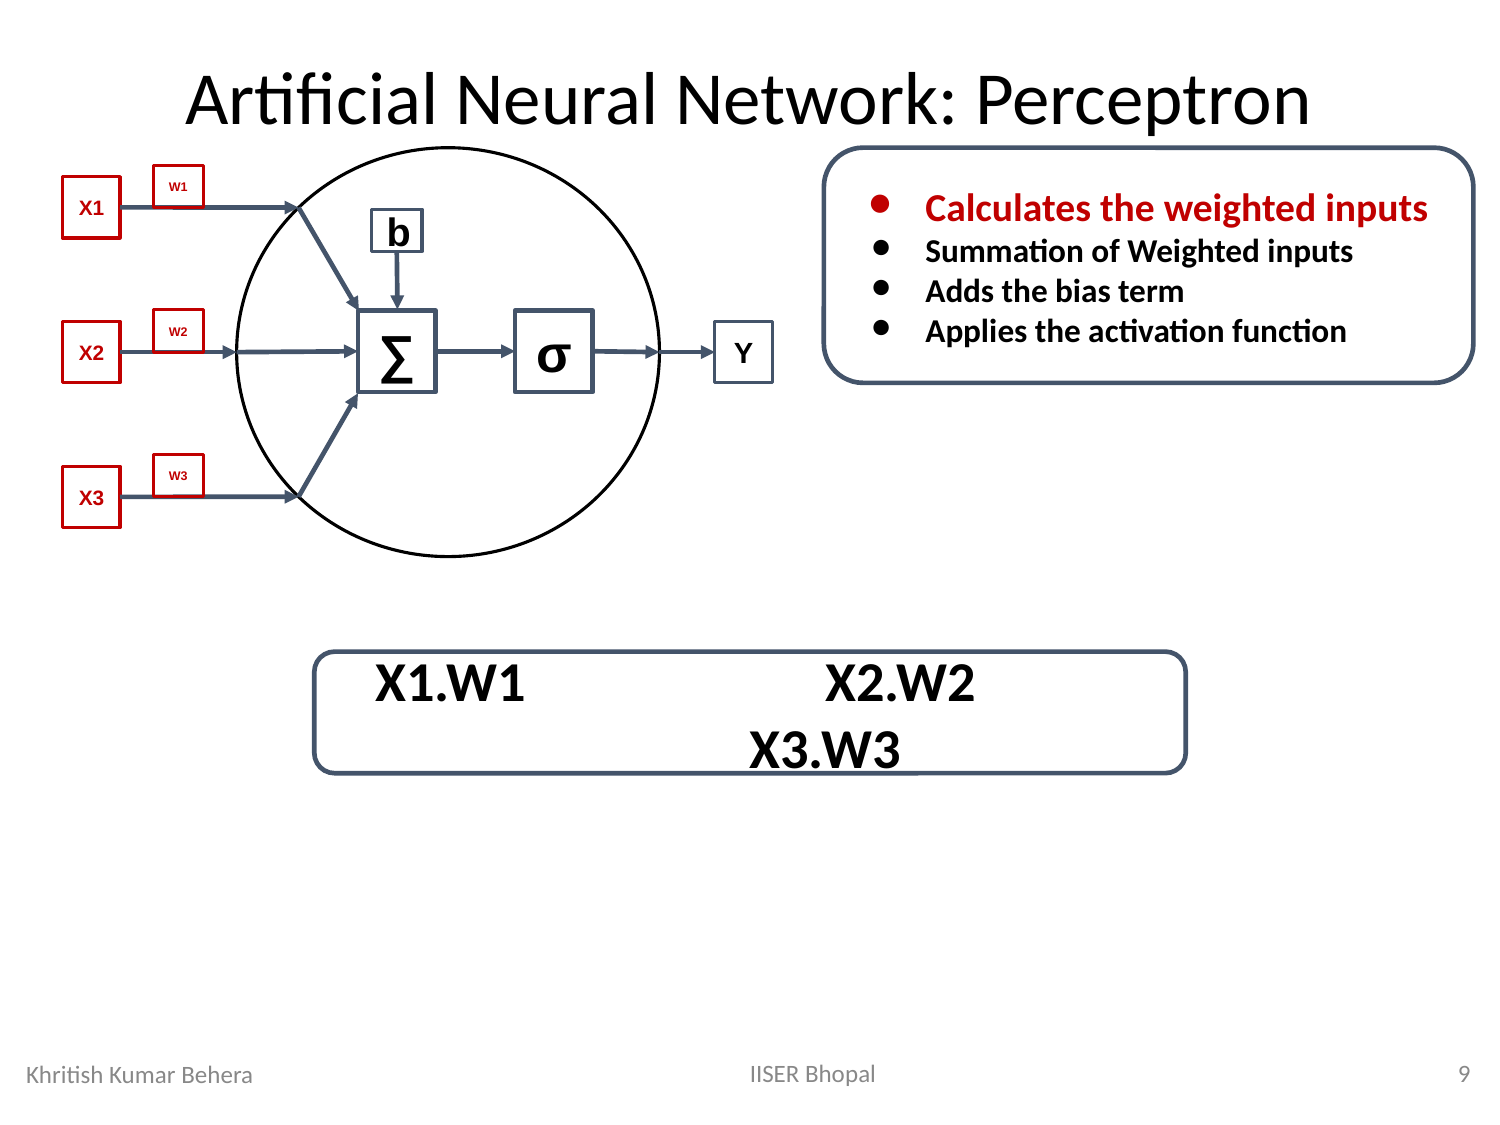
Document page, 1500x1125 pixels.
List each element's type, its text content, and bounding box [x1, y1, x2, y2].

text_box Artificial Neural Network: Perceptron [10, 41, 1488, 147]
text_box W3 [153, 454, 204, 495]
text_box W2 [153, 309, 204, 351]
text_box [298, 207, 360, 312]
text_box b [371, 209, 423, 252]
text_box Calculates the weighted inputs Summation of Weighted inputs Adds the bias term Applies the activation function [823, 147, 1474, 383]
slide_number ‹#› [1148, 1042, 1486, 1103]
text_box [236, 361, 357, 492]
text_box [236, 215, 357, 350]
text_box Y [714, 321, 773, 383]
text_box X1 [62, 176, 121, 238]
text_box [298, 393, 359, 497]
text_box [308, 358, 660, 557]
text_box ∑ [357, 310, 436, 392]
footer IISER Bhopal [559, 1042, 1067, 1103]
text_box X3 [62, 466, 121, 528]
text_box [593, 353, 660, 360]
text_box X1.W1 X2.W2 X3.W3 [314, 651, 1186, 774]
text_box X2 [62, 321, 121, 383]
text_box σ [515, 310, 593, 392]
text_box W1 [153, 165, 204, 206]
text_box [300, 147, 660, 350]
text_box [236, 353, 357, 360]
text_box Khritish Kumar Behera [11, 1043, 518, 1104]
